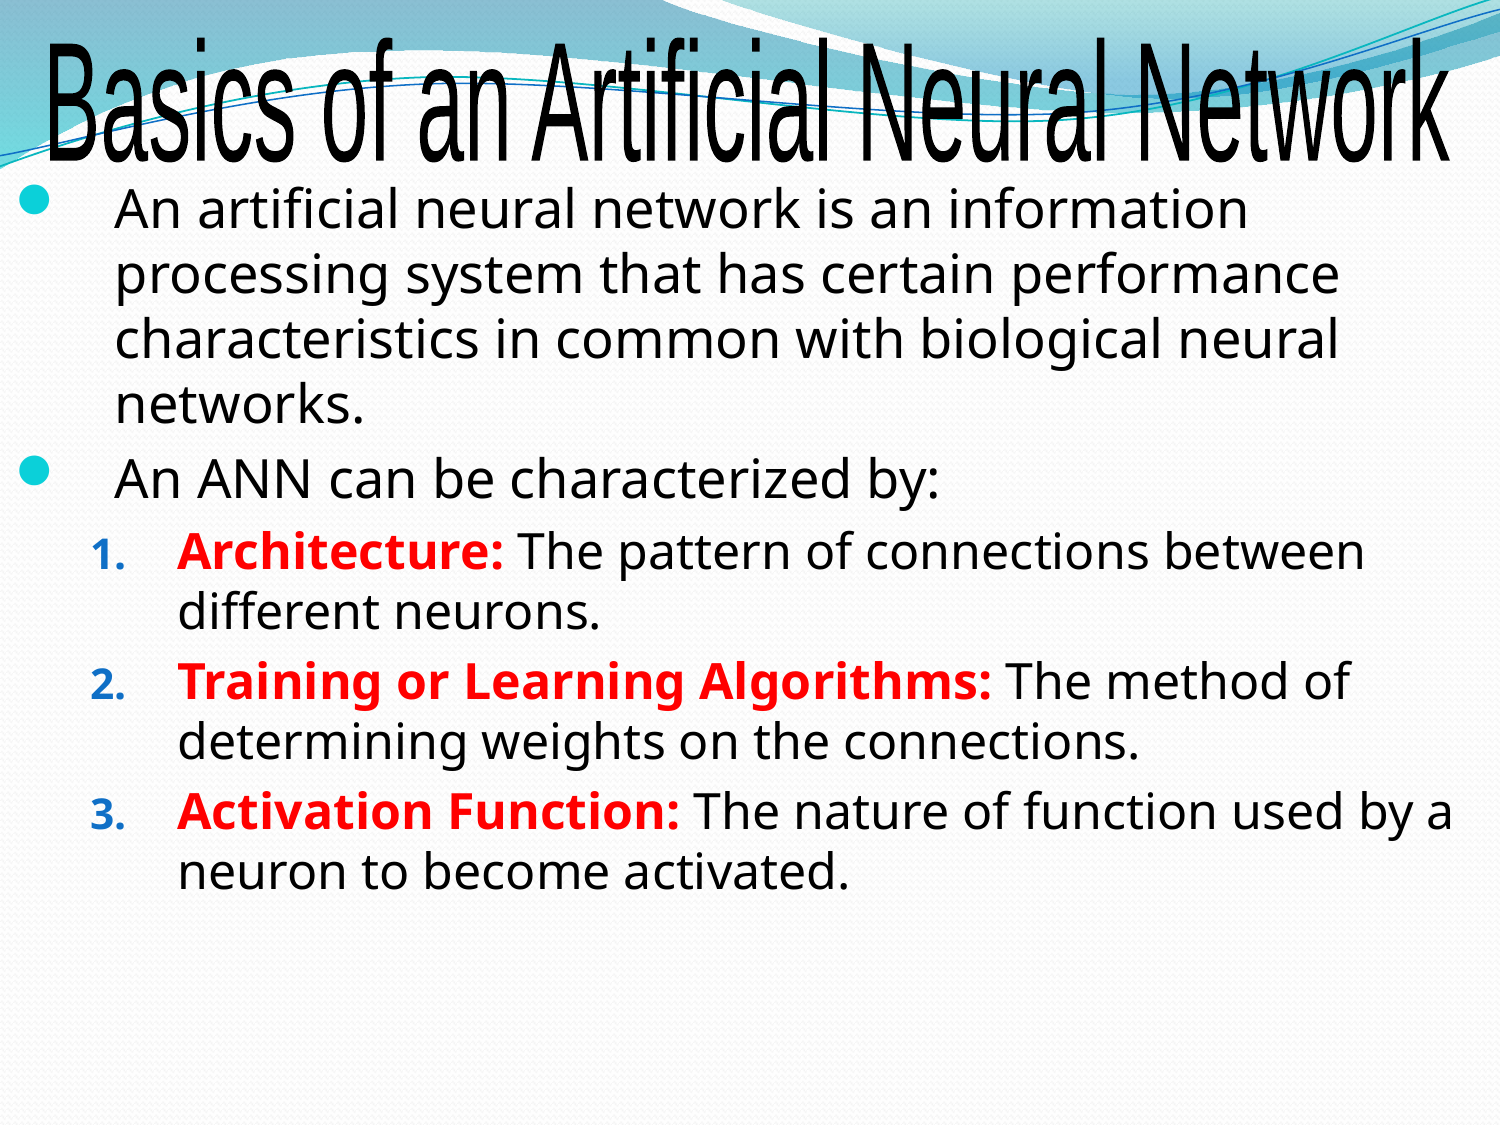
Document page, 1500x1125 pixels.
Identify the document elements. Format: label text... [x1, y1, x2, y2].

list An artificial neural network is an information processing system that has certain performance characteristics in common with biological neural networks. An ANN can be characterized by: Architecture: The pattern of connections between different neurons. Training or Learning Algorithms: The method of determining weights on the connections. Activation Function: The nature of function used by a neuron to become activated. [0, 166, 1500, 1125]
